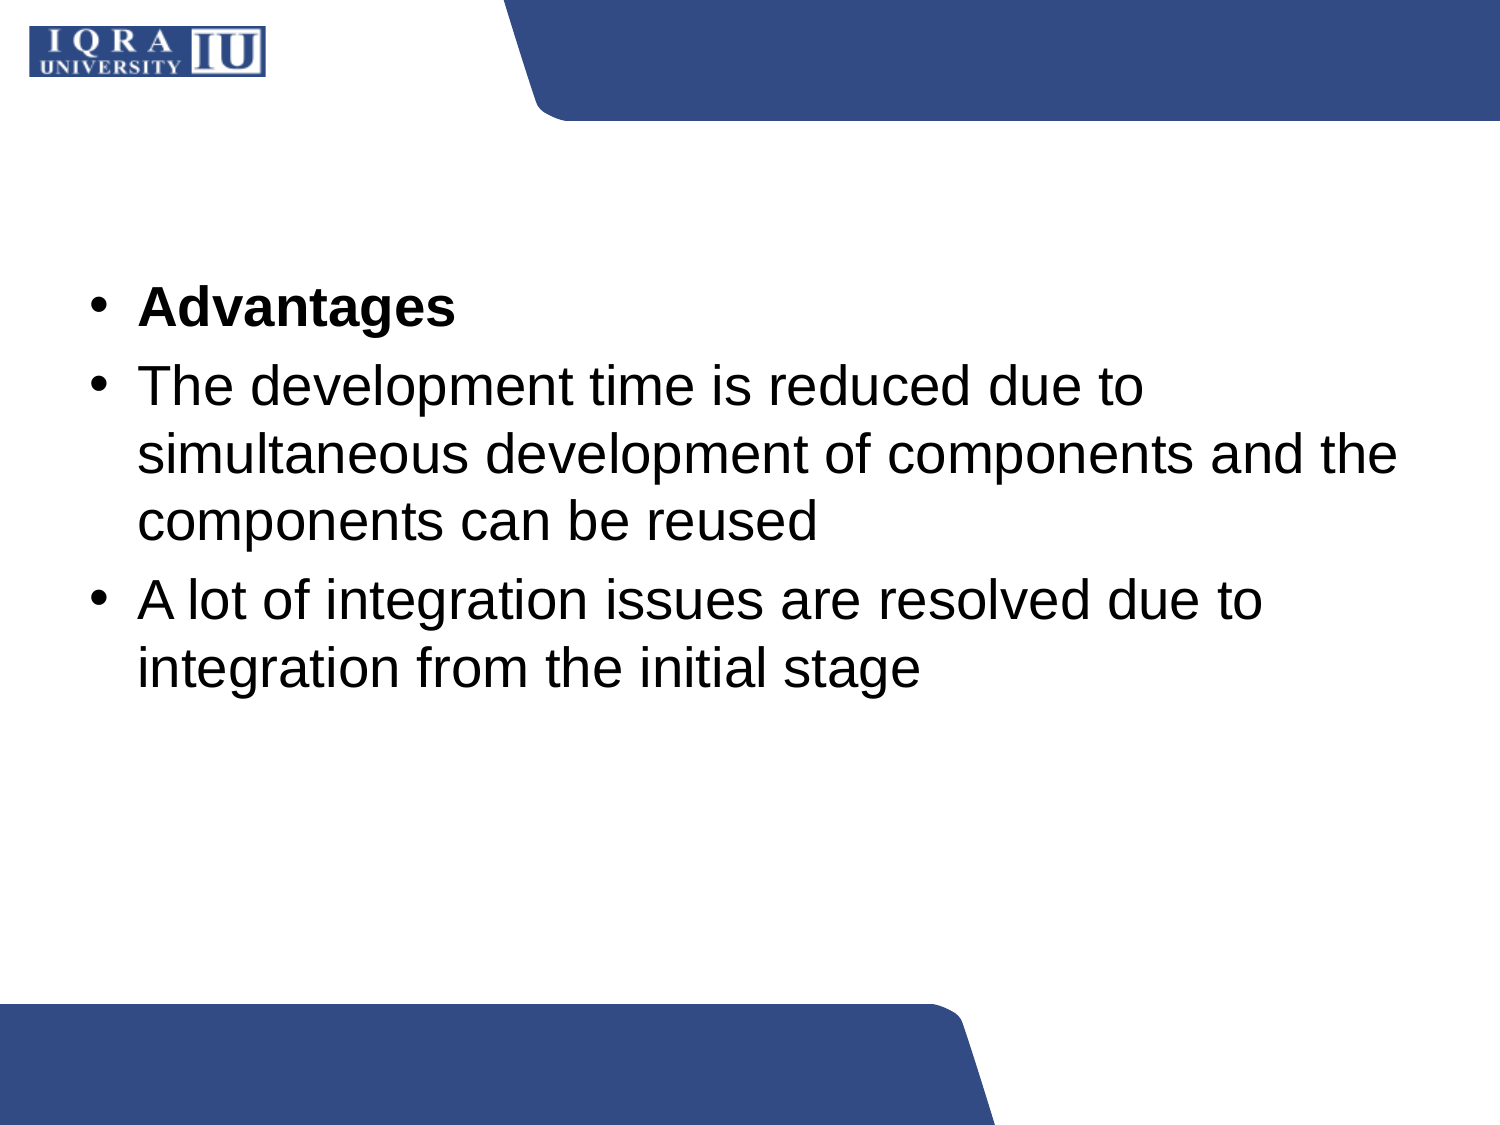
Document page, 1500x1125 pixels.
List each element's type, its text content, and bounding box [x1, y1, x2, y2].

picture [29, 26, 266, 77]
list Advantages The development time is reduced due to simultaneous development of components and the components can be reused A lot of integration issues are resolved due to integration from the initial stage [75, 262, 1425, 1005]
